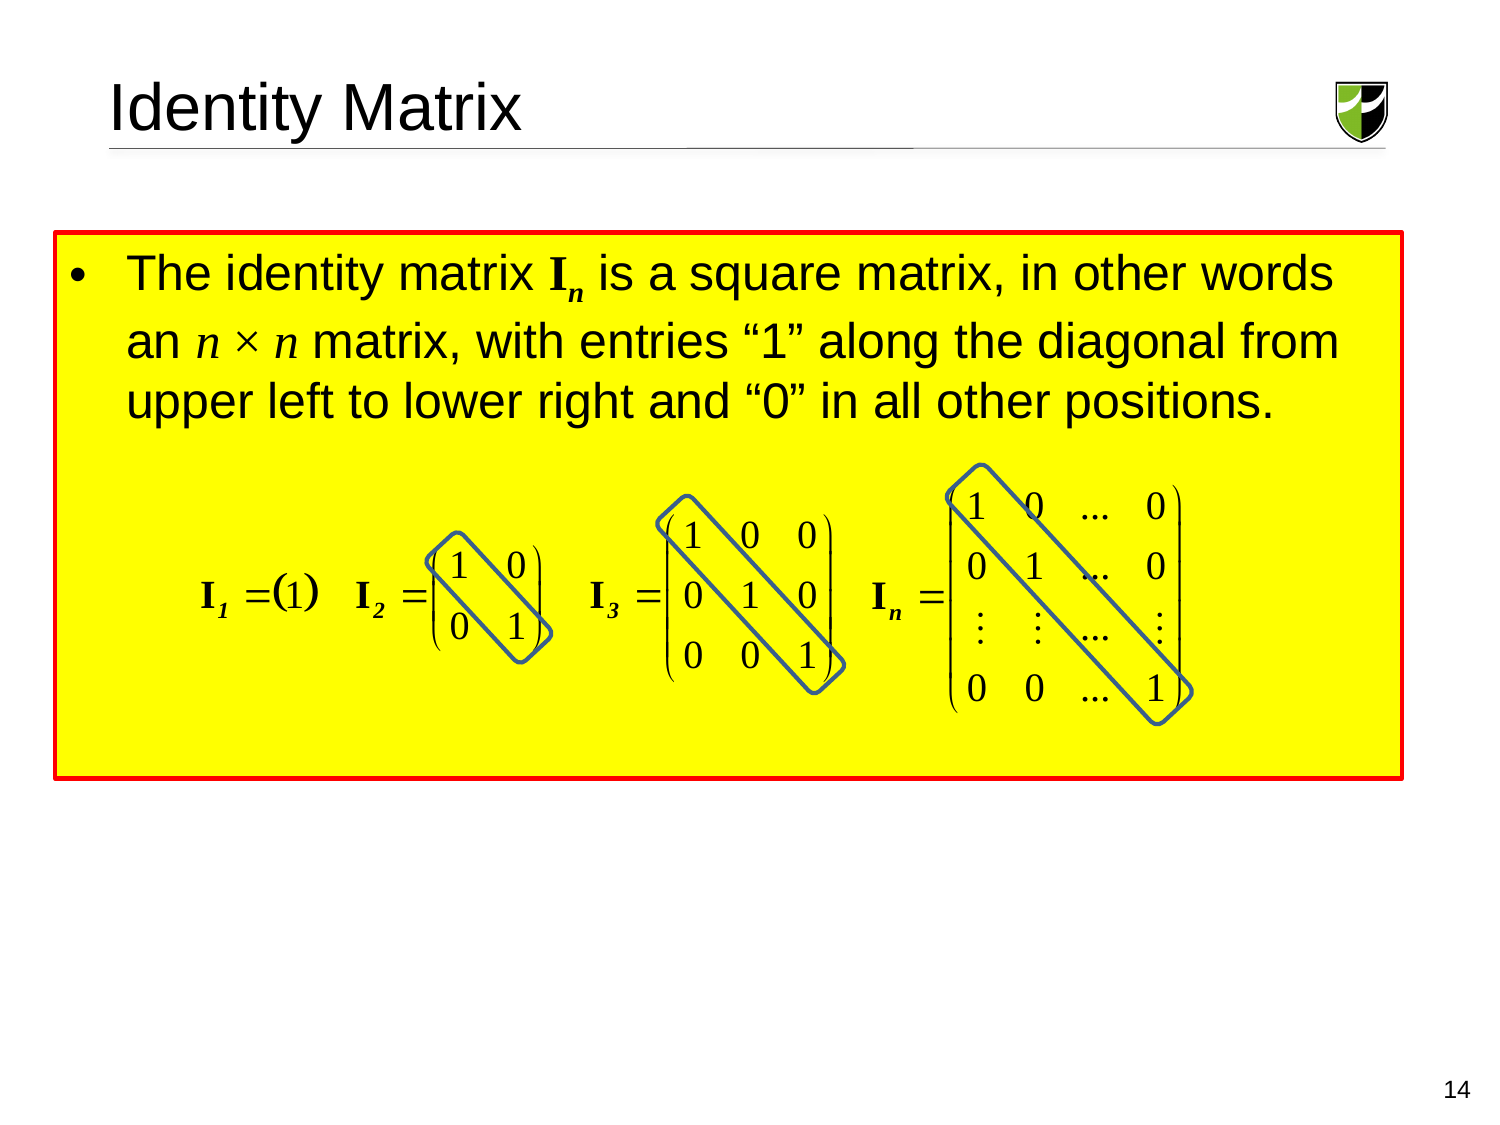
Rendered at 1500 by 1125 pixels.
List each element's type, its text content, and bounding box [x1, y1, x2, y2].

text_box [583, 504, 846, 693]
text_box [349, 538, 555, 659]
text_box The identity matrix In is a square matrix, in other words an n × n matrix, with entries “1” along the diagonal from upper left to lower right and “0” in all other positions. [55, 232, 1402, 779]
text_box [447, 530, 468, 536]
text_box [865, 477, 1194, 722]
text_box Identity Matrix [93, 56, 1500, 245]
text_box [673, 493, 701, 503]
slide_number 14 [1428, 1065, 1500, 1125]
text_box [962, 462, 999, 476]
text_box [194, 564, 322, 633]
